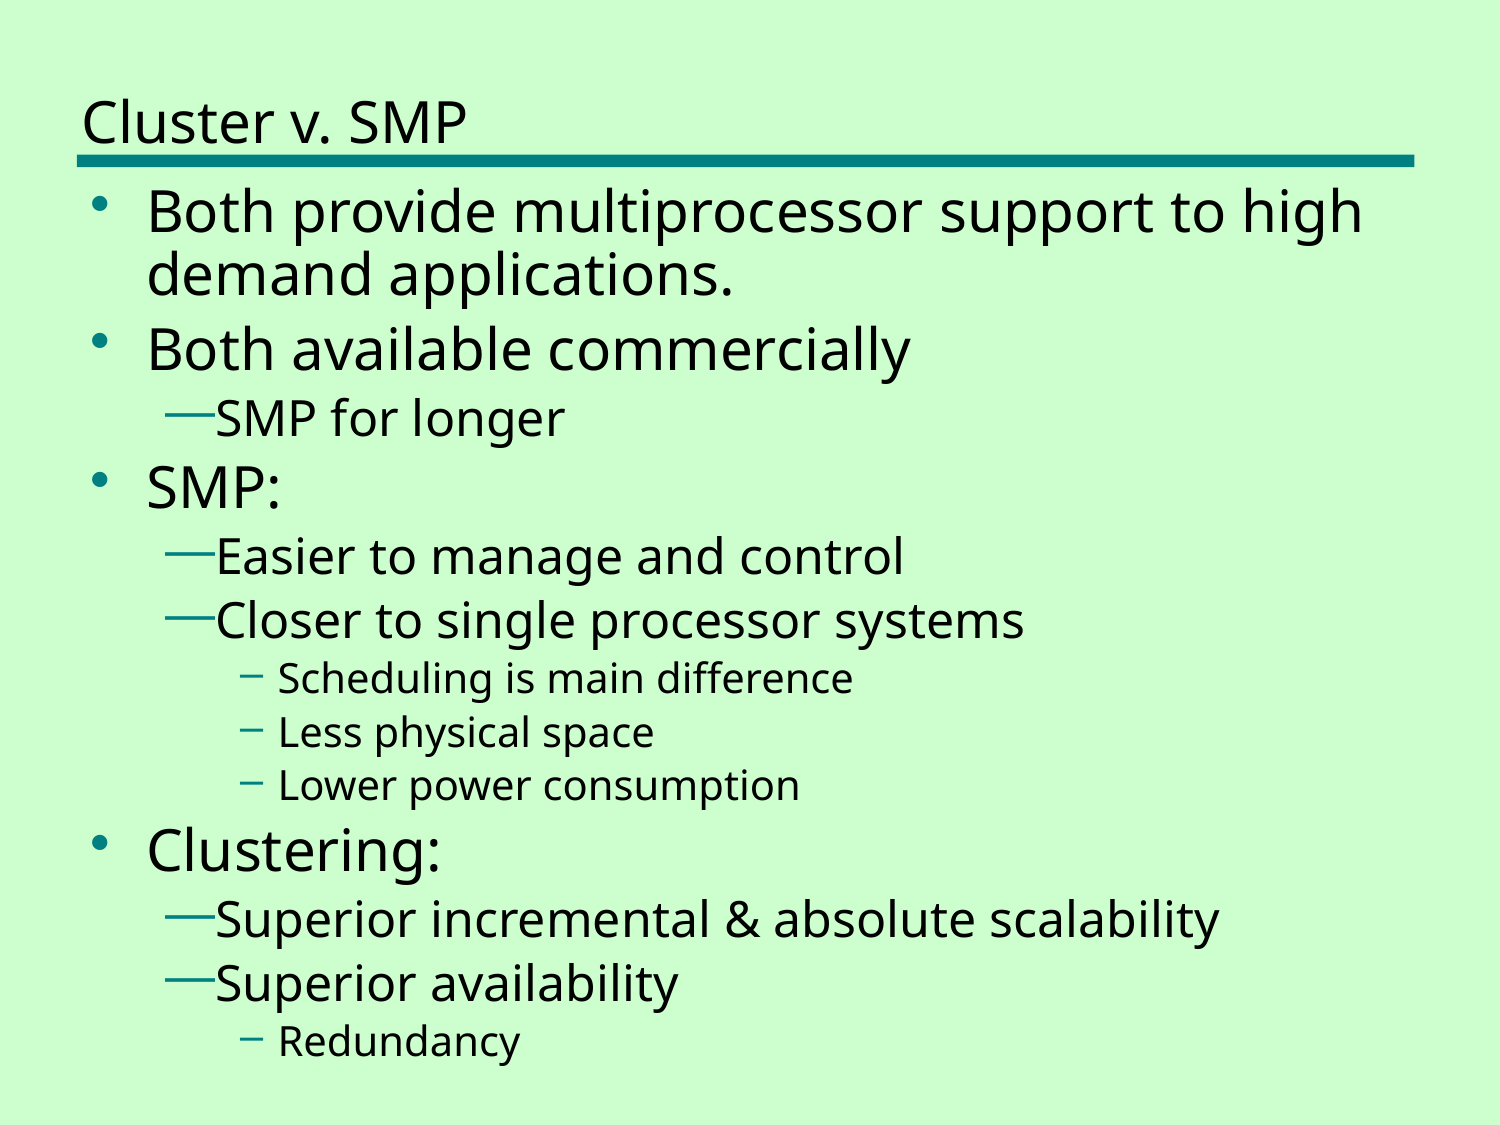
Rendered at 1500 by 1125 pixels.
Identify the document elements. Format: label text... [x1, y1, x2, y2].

list Both provide multiprocessor support to high demand applications. Both available commercially SMP for longer SMP: Easier to manage and control Closer to single processor systems Scheduling is main difference Less physical space Lower power consumption Clustering: Superior incremental & absolute scalability Superior availability Redundancy [74, 174, 1417, 1101]
title Cluster v. SMP [66, 24, 1413, 163]
